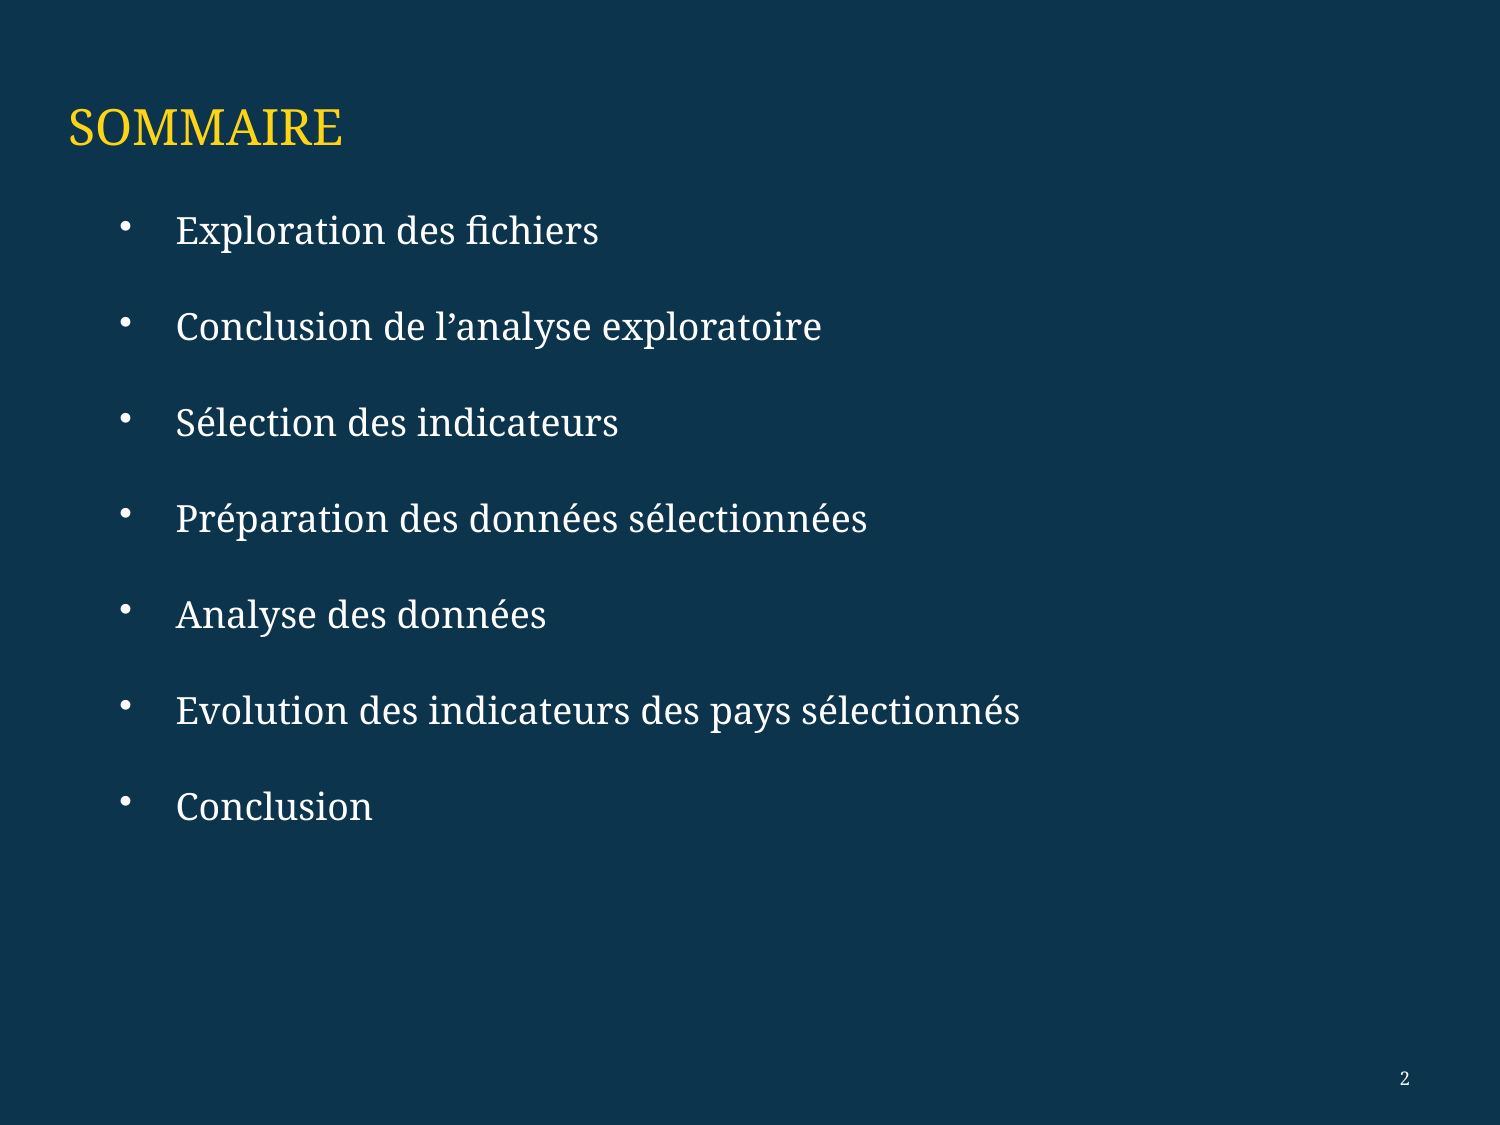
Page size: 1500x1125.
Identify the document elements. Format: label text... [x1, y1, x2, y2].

text_box Exploration des fichiers Conclusion de l’analyse exploratoire Sélection des indicateurs Préparation des données sélectionnées Analyse des données Evolution des indicateurs des pays sélectionnés Conclusion [104, 204, 1227, 870]
title SOMMAIRE [53, 90, 1176, 161]
slide_number 2 [1074, 1058, 1425, 1103]
